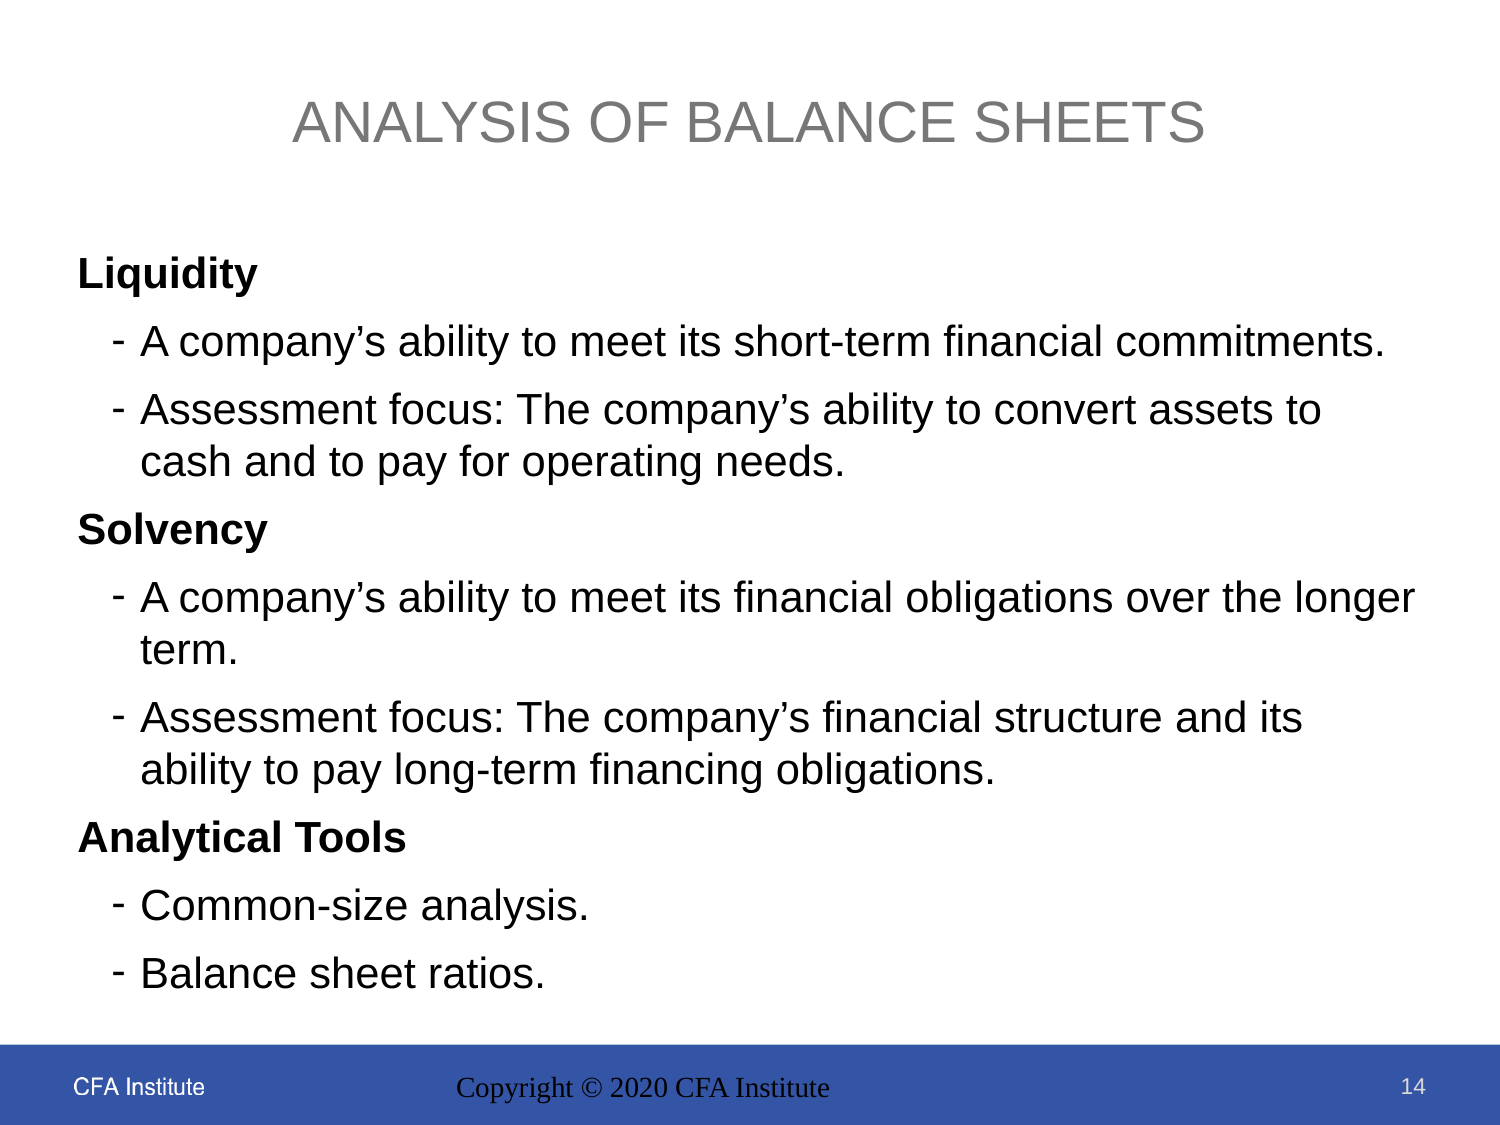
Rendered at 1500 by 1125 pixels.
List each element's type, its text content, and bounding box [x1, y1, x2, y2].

picture [74, 1077, 204, 1095]
list Liquidity A company’s ability to meet its short-term financial commitments. Assessment focus: The company’s ability to convert assets to cash and to pay for operating needs. Solvency A company’s ability to meet its financial obligations over the longer term. Assessment focus: The company’s financial structure and its ability to pay long-term financing obligations. Analytical Tools Common-size analysis. Balance sheet ratios. [62, 237, 1437, 1013]
title Analysis of balance sheets [62, 24, 1437, 213]
footer Copyright © 2020 CFA Institute [405, 1055, 881, 1116]
slide_number 14 [1312, 1055, 1442, 1116]
